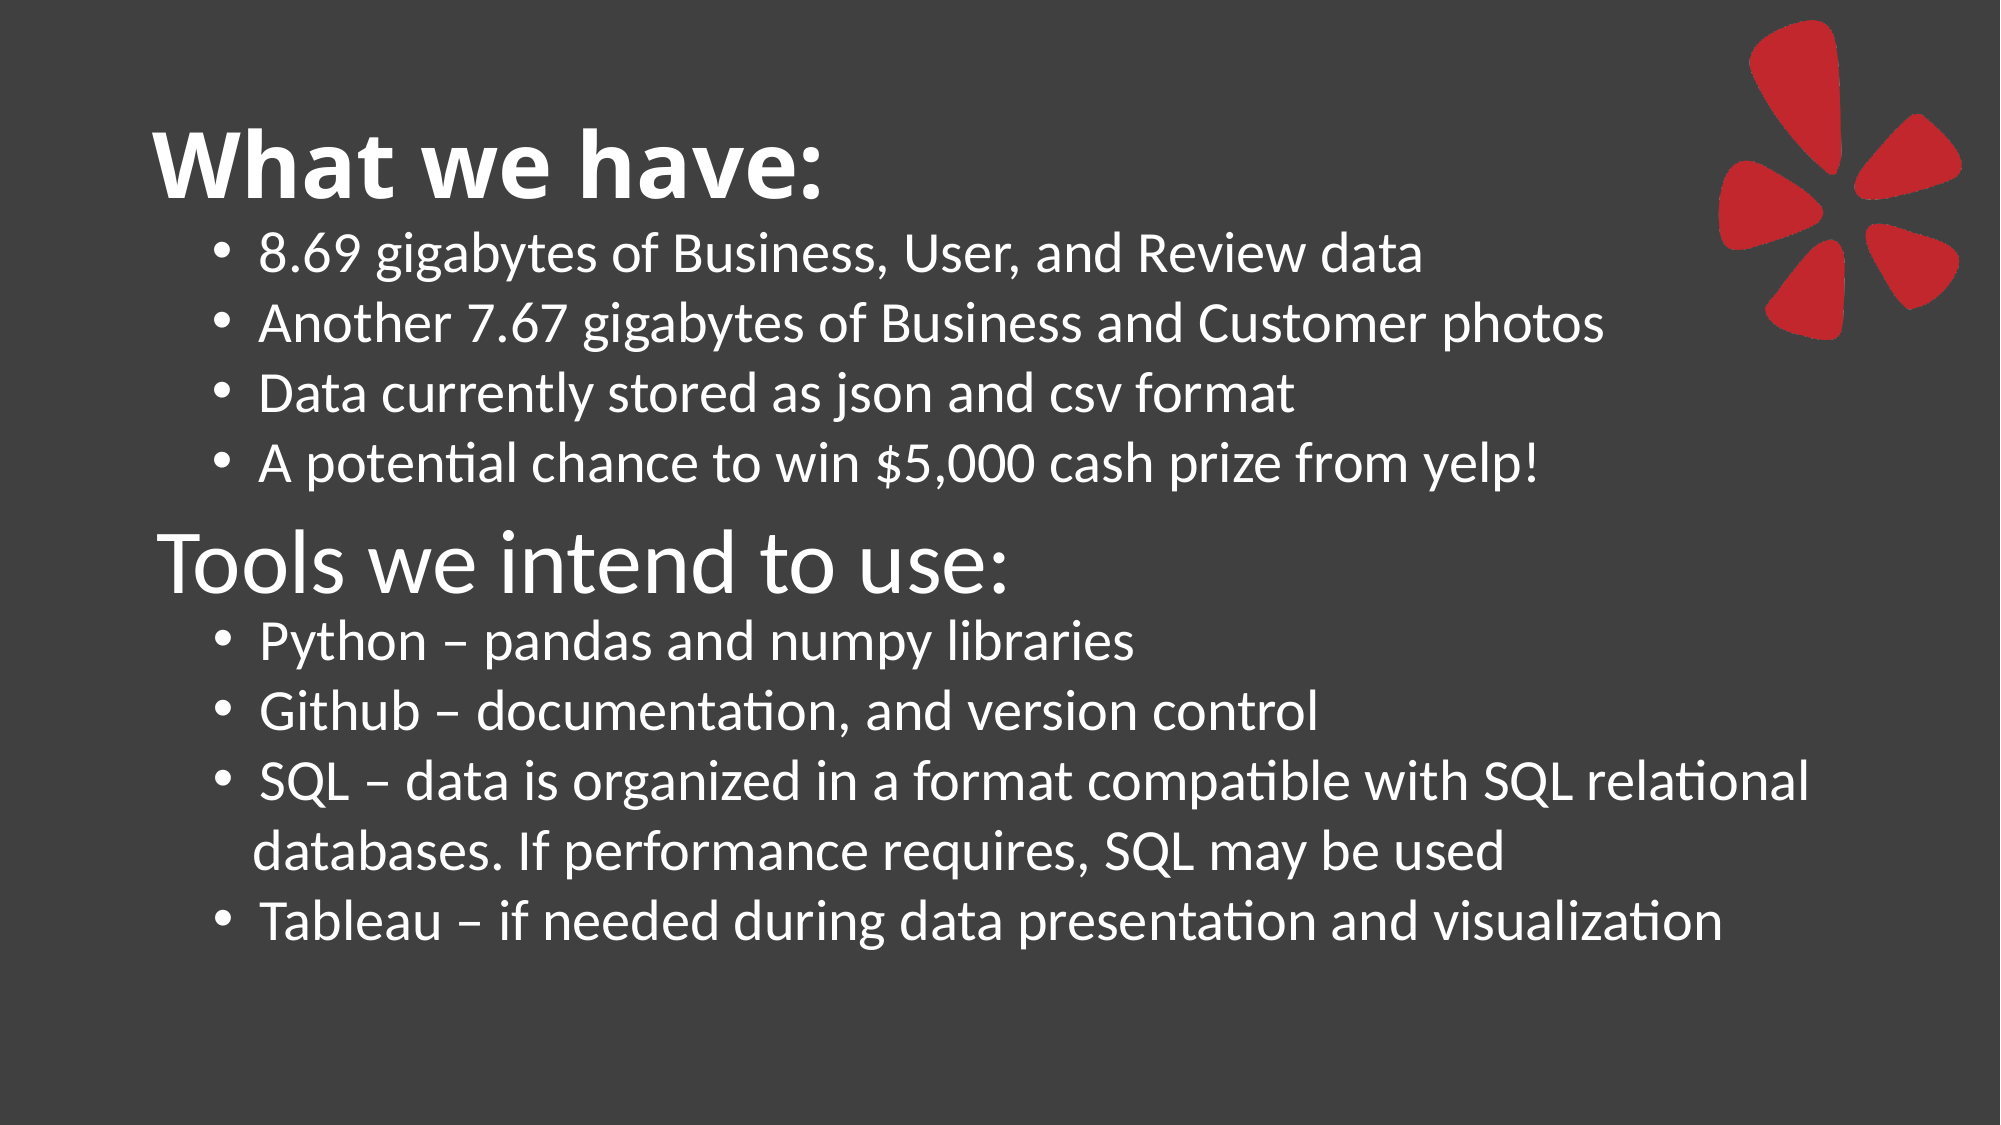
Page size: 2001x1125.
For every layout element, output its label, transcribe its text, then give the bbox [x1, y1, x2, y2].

title What we have: [137, 59, 1680, 278]
picture [1680, 20, 2000, 340]
text_box Python – pandas and numpy libraries Github – documentation, and version control SQL – data is organized in a format compatible with SQL relational databases. If performance requires, SQL may be used Tableau – if needed during data presentation and visualization [198, 594, 1840, 960]
text_box 8.69 gigabytes of Business, User, and Review data Another 7.67 gigabytes of Business and Customer photos Data currently stored as json and csv format A potential chance to win $5,000 cash prize from yelp! [197, 206, 1621, 502]
text_box Tools we intend to use: [141, 494, 1029, 620]
